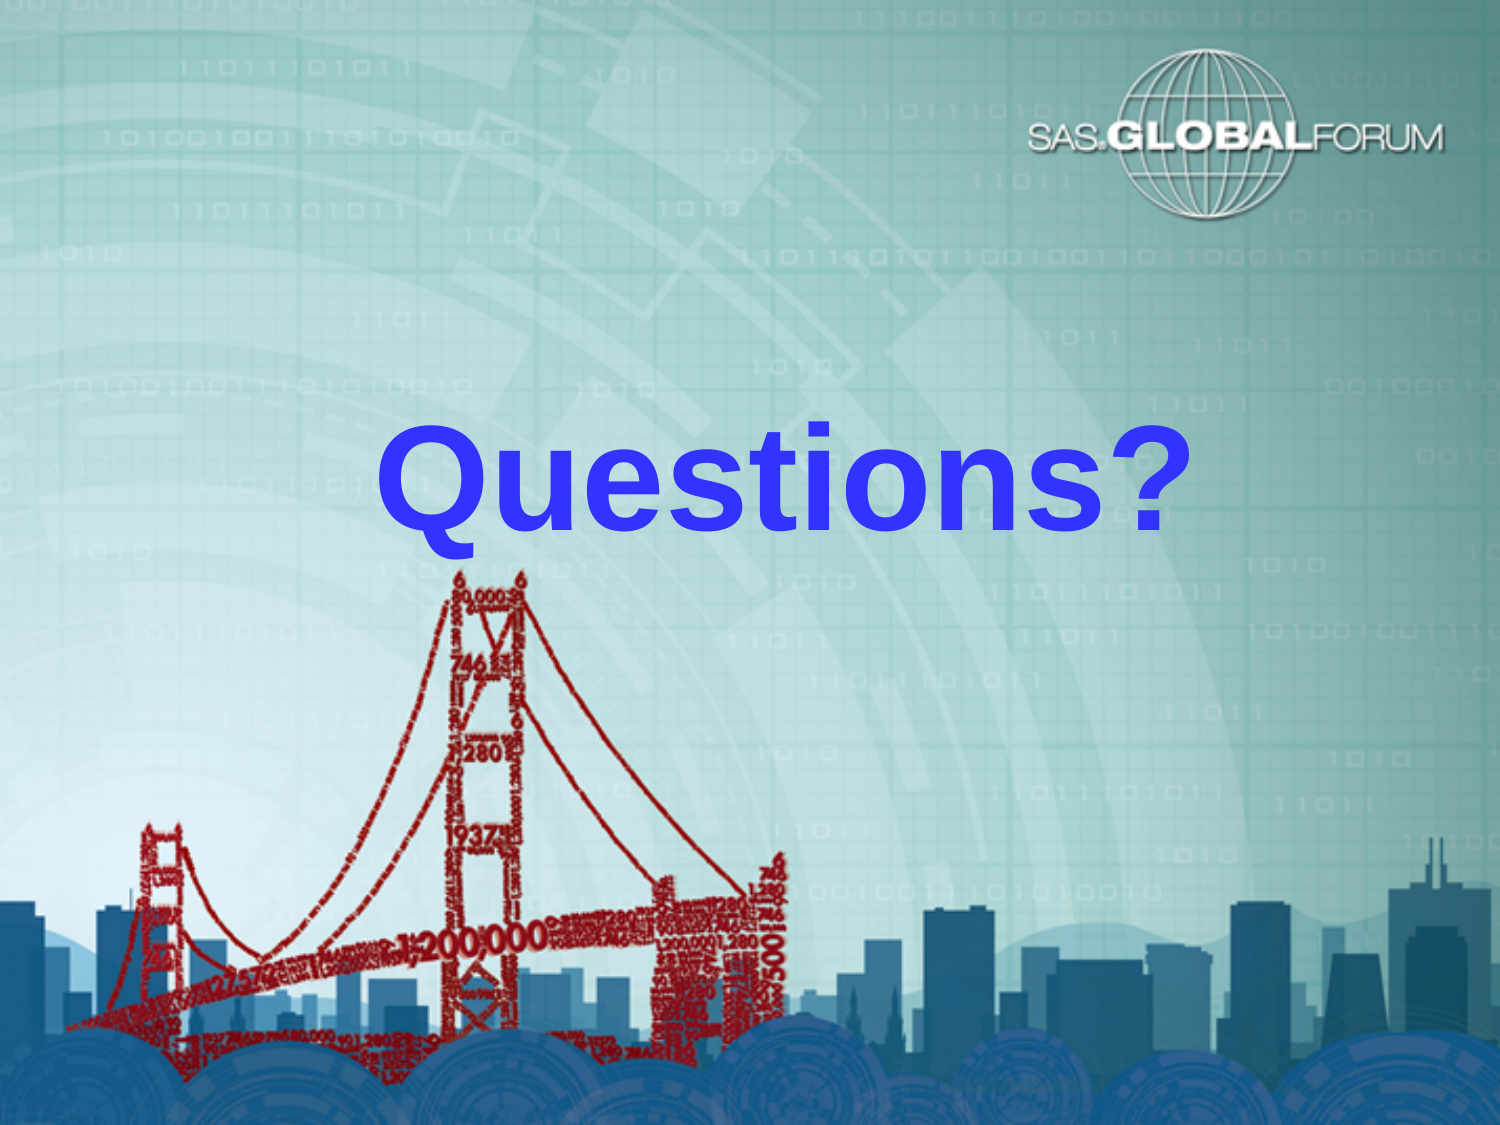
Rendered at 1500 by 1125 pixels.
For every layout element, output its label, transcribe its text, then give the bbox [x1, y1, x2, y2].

text_box Questions? [358, 372, 1215, 568]
picture [0, 0, 1500, 1125]
